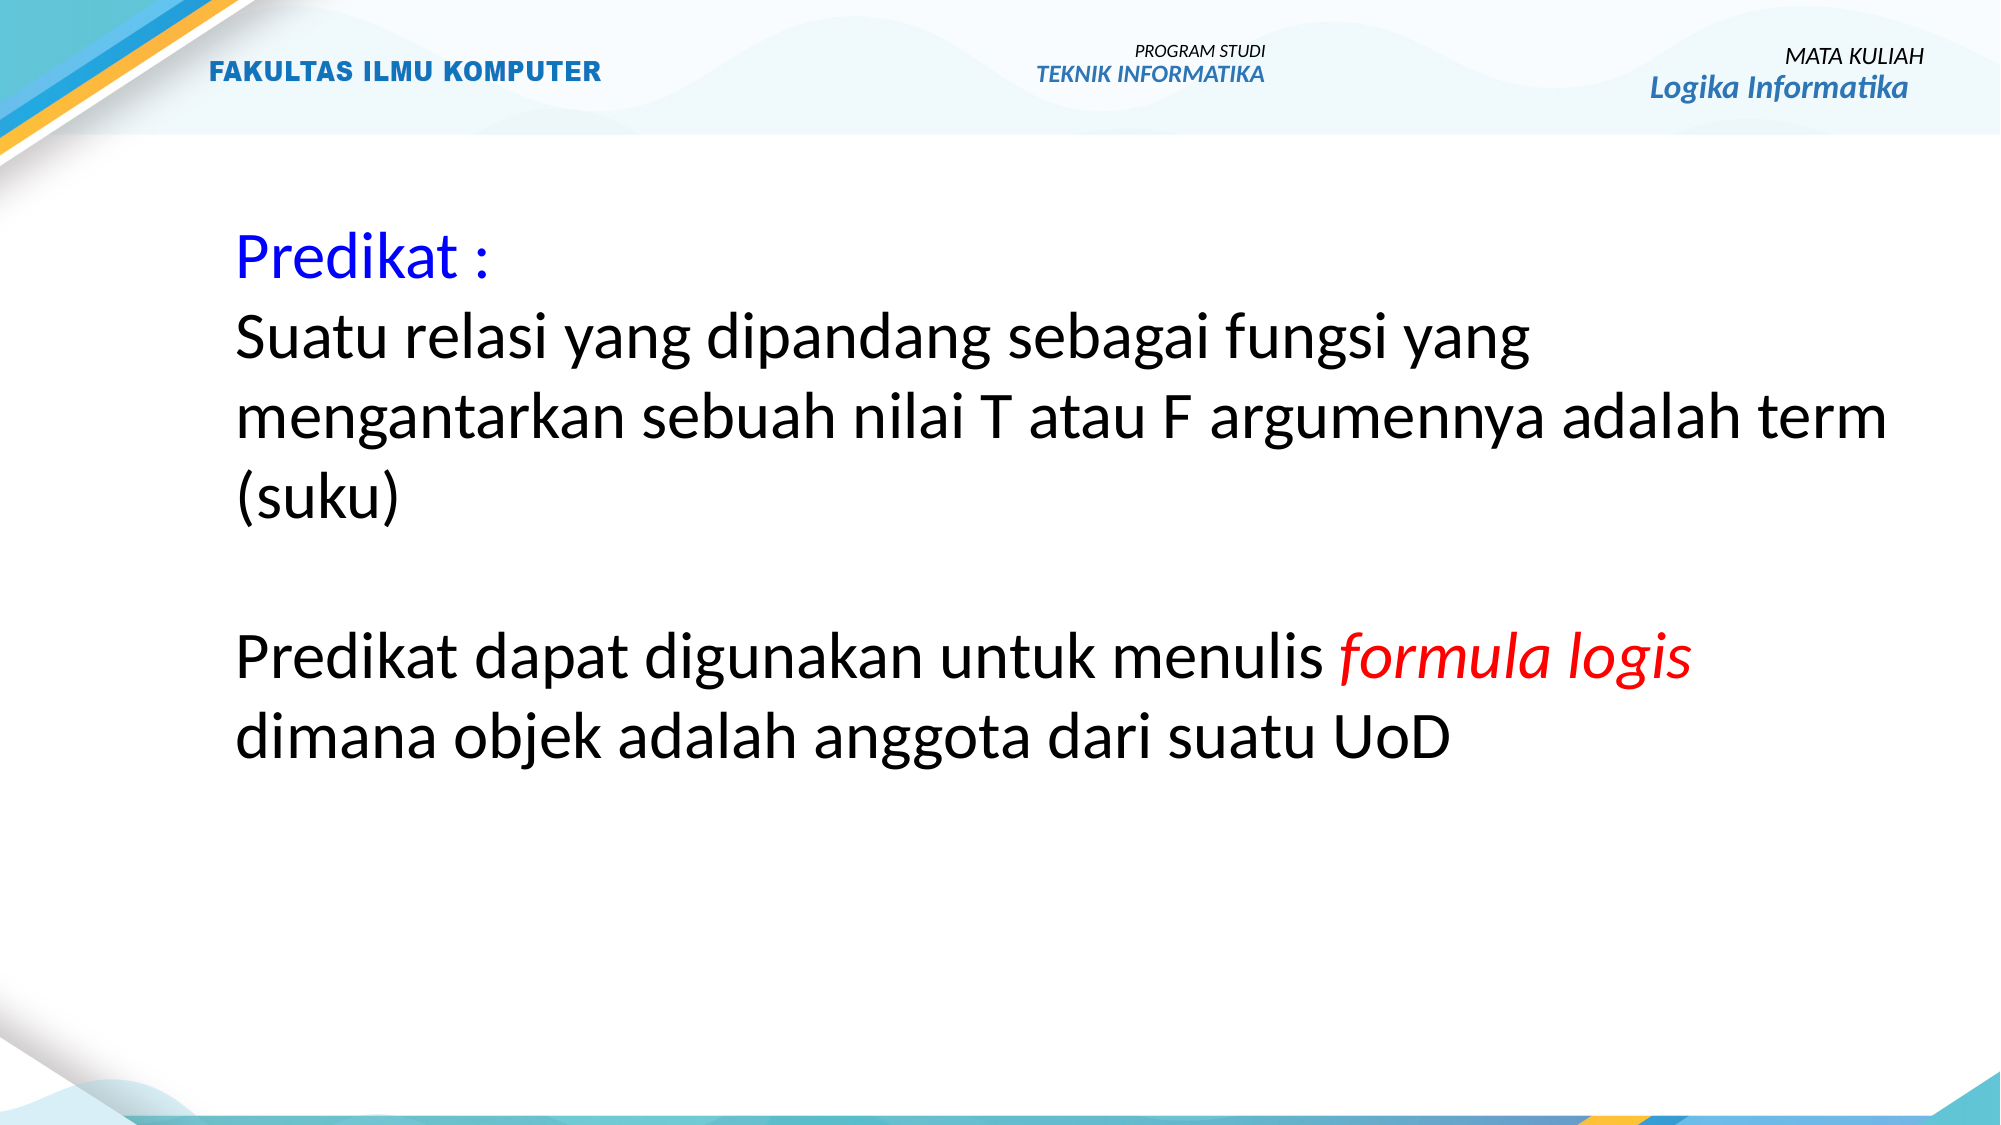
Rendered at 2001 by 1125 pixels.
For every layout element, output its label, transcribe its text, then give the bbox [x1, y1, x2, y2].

picture [0, 0, 2000, 1125]
text_box Predikat : Suatu relasi yang dipandang sebagai fungsi yang mengantarkan sebuah nilai T atau F argumennya adalah term (suku) Predikat dapat digunakan untuk menulis formula logis dimana objek adalah anggota dari suatu UoD [221, 204, 1909, 859]
text_box PROGRAM STUDI TEKNIK INFORMATIKA [904, 33, 1281, 118]
text_box MATA KULIAH Logika Informatika [1374, 35, 1940, 147]
